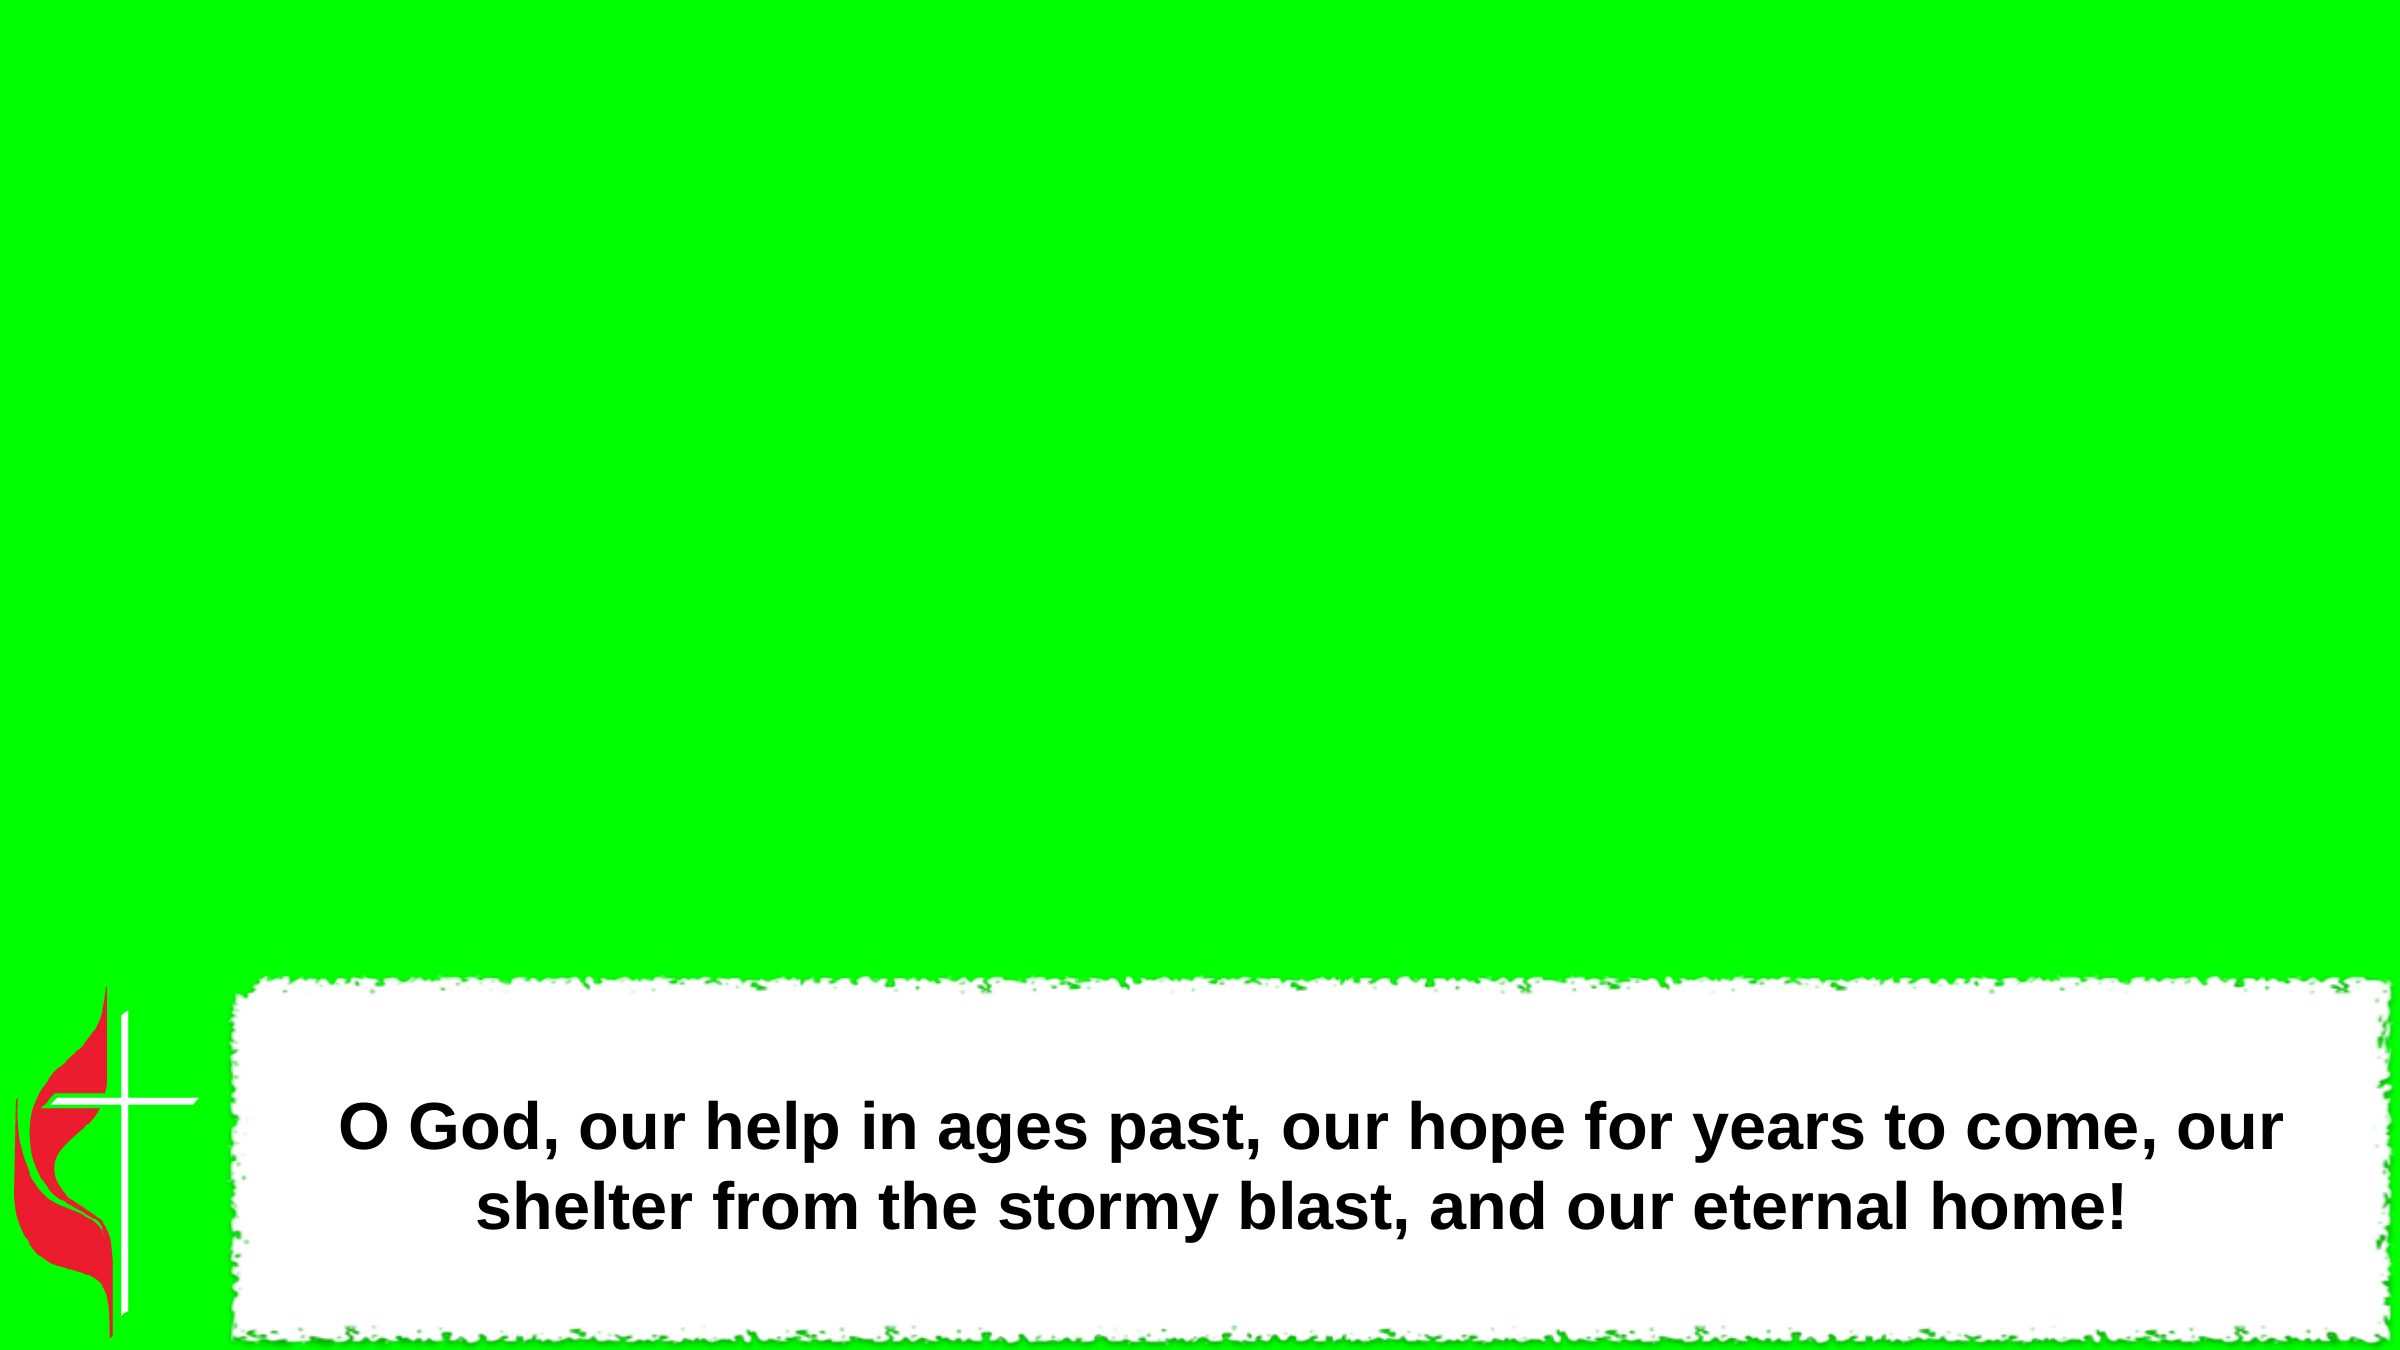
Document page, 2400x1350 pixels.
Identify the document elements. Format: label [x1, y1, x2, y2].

picture [0, 974, 2400, 1350]
